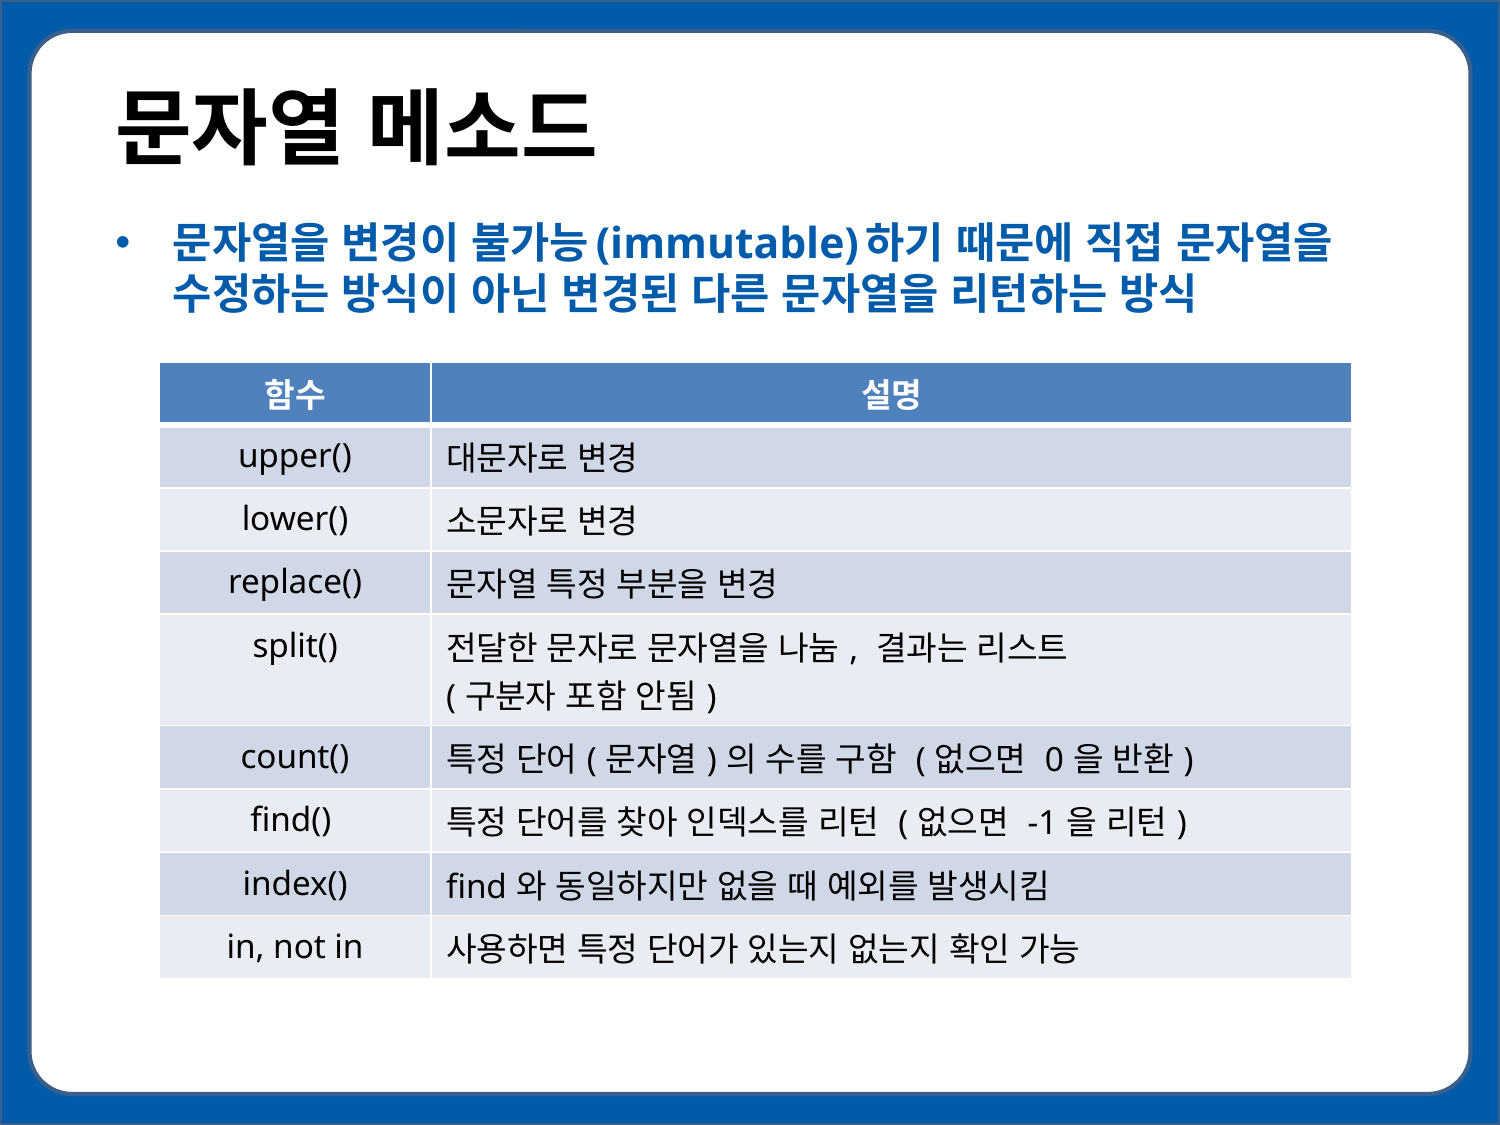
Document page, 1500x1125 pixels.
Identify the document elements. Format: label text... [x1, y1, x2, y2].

list 문자열을 변경이 불가능(immutable)하기 때문에 직접 문자열을 수정하는 방식이 아닌 변경된 다른 문자열을 리턴하는 방식 [100, 208, 1425, 327]
table_cell split() [160, 615, 430, 725]
table_cell 특정 단어(문자열)의 수를 구함 (없으면 0을 반환) [432, 726, 1351, 788]
table_cell count() [160, 726, 430, 788]
table_cell replace() [160, 552, 430, 613]
table_cell 전달한 문자로 문자열을 나눔, 결과는 리스트 (구분자 포함 안됨) [432, 615, 1351, 725]
table_cell in, not in [160, 916, 430, 978]
table_cell 소문자로 변경 [432, 489, 1351, 550]
table_cell 특정 단어를 찾아 인덱스를 리턴 (없으면 -1을 리턴) [432, 790, 1351, 851]
title 문자열 메소드 [100, 66, 1425, 185]
table_cell lower() [160, 489, 430, 550]
table_header 설명 [432, 363, 1351, 422]
table_header 함수 [160, 363, 430, 422]
table_cell 사용하면 특정 단어가 있는지 없는지 확인 가능 [432, 916, 1351, 978]
table_cell find와 동일하지만 없을 때 예외를 발생시킴 [432, 853, 1351, 915]
table_cell find() [160, 790, 430, 851]
table_cell upper() [160, 428, 430, 487]
table_cell 대문자로 변경 [432, 428, 1351, 487]
table_cell index() [160, 853, 430, 915]
table_cell 문자열 특정 부분을 변경 [432, 552, 1351, 613]
